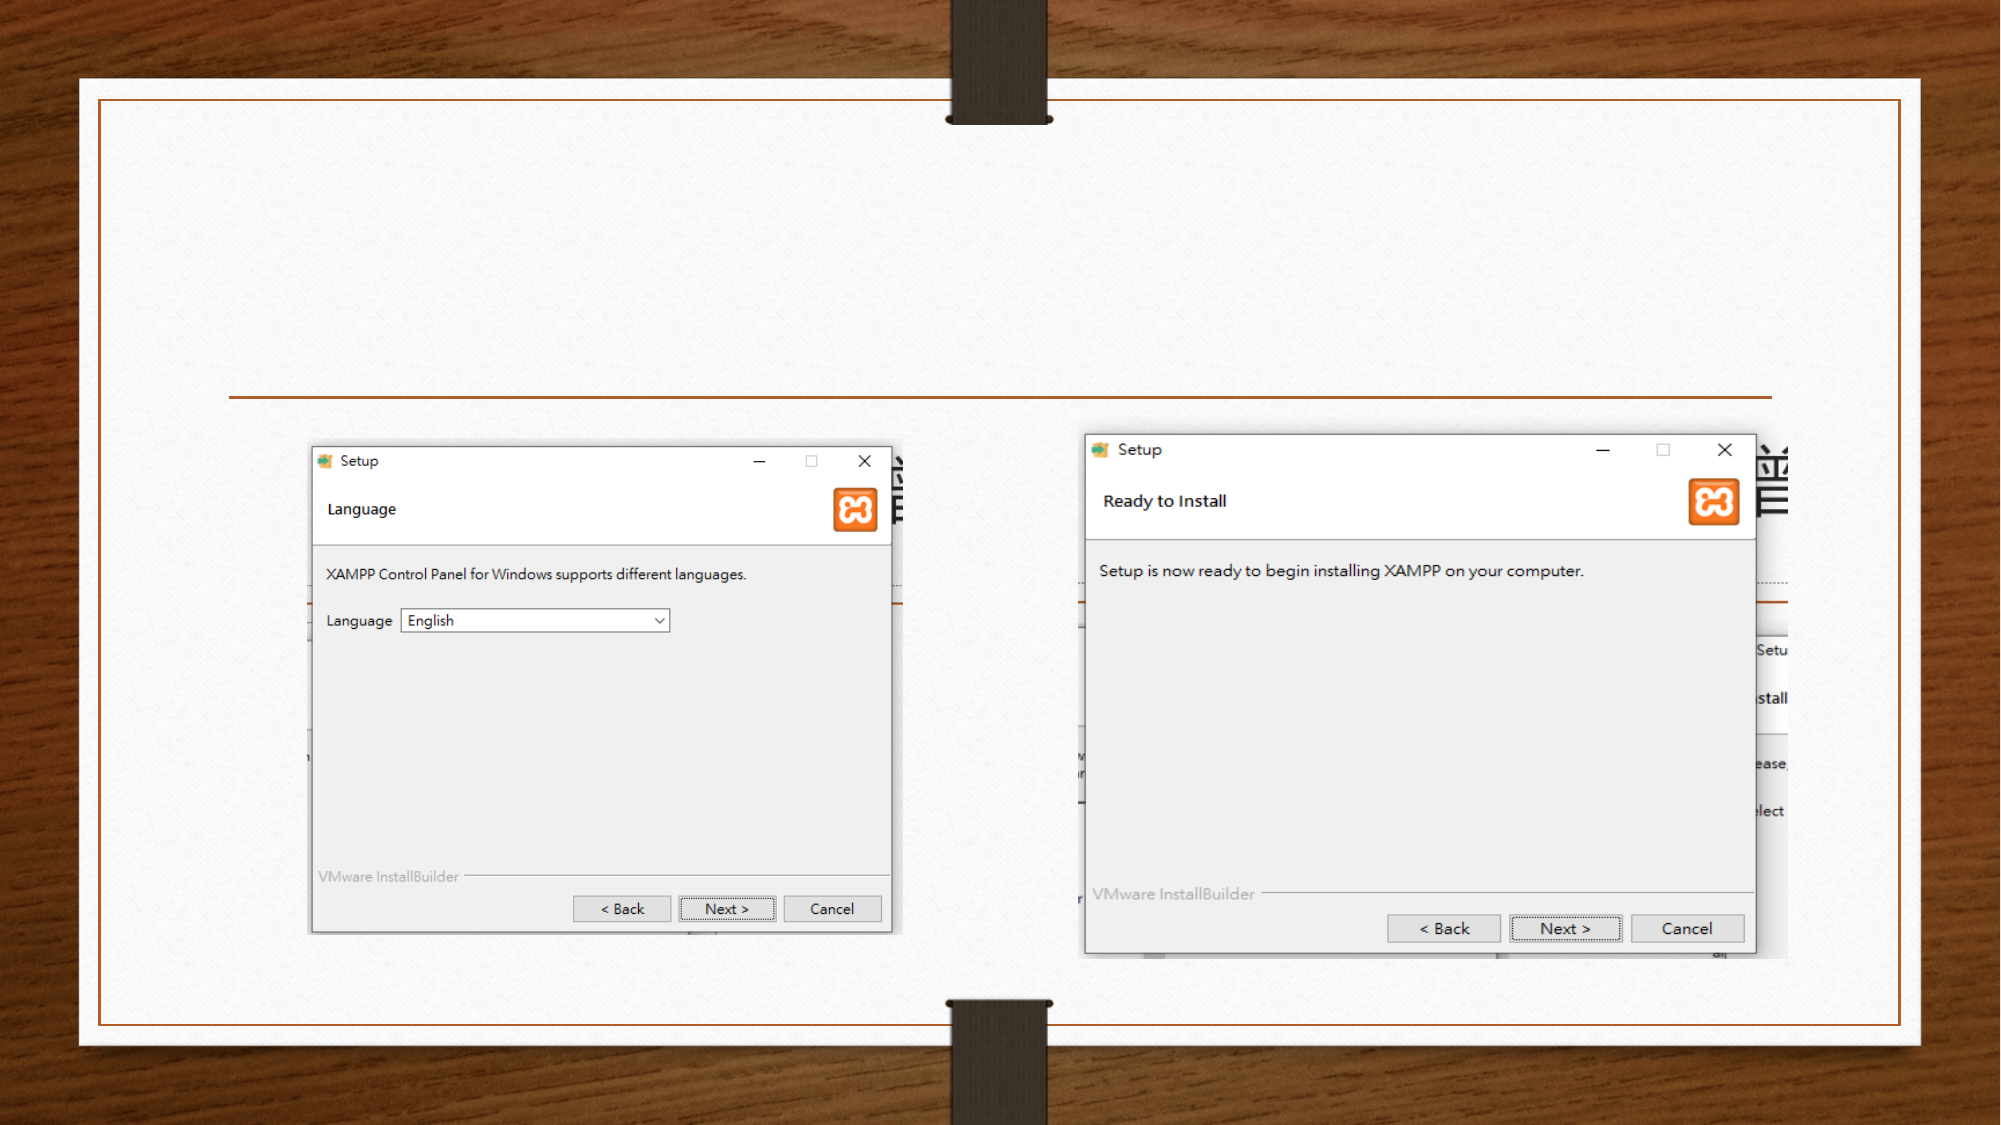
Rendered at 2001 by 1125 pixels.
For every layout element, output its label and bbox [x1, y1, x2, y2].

picture [101, 0, 2001, 1125]
list [1077, 413, 1788, 959]
picture [0, 0, 948, 1125]
